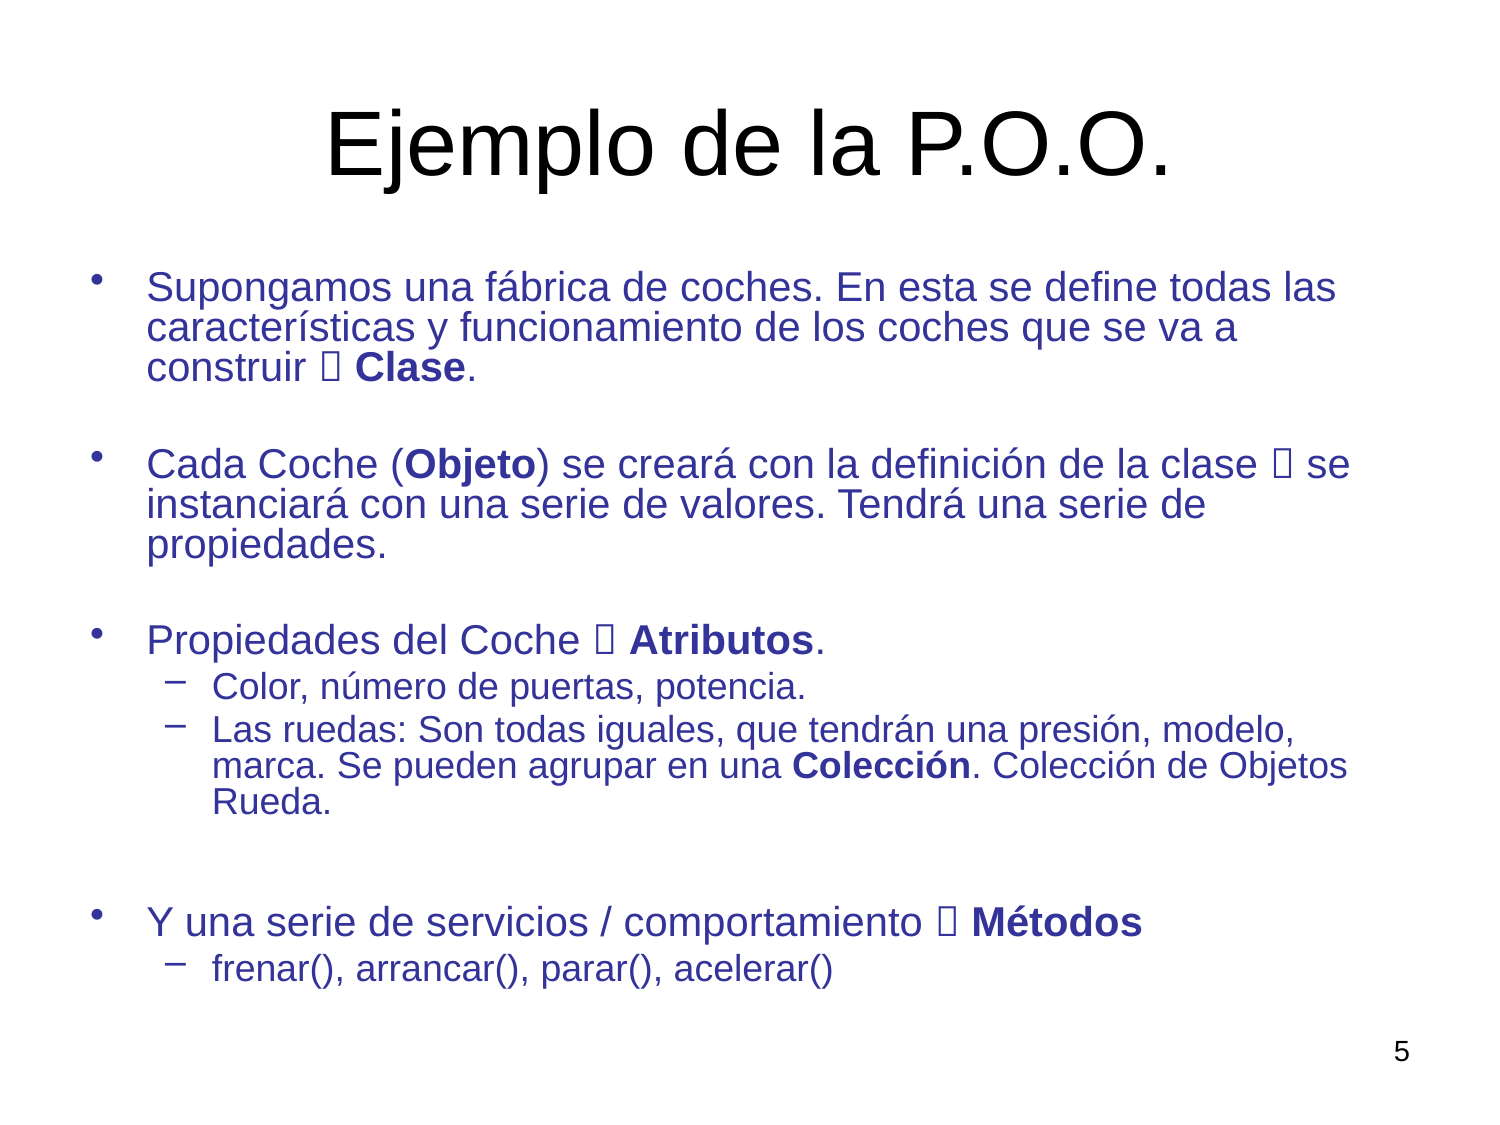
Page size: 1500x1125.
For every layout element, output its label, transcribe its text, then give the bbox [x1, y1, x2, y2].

list Supongamos una fábrica de coches. En esta se define todas las características y funcionamiento de los coches que se va a construir  Clase. Cada Coche (Objeto) se creará con la definición de la clase  se instanciará con una serie de valores. Tendrá una serie de propiedades. Propiedades del Coche  Atributos. Color, número de puertas, potencia. Las ruedas: Son todas iguales, que tendrán una presión, modelo, marca. Se pueden agrupar en una Colección. Colección de Objetos Rueda. Y una serie de servicios / comportamiento  Métodos frenar(), arrancar(), parar(), acelerar() [74, 262, 1426, 1006]
title Ejemplo de la P.O.O. [74, 44, 1426, 233]
slide_number 5 [1074, 1024, 1426, 1103]
